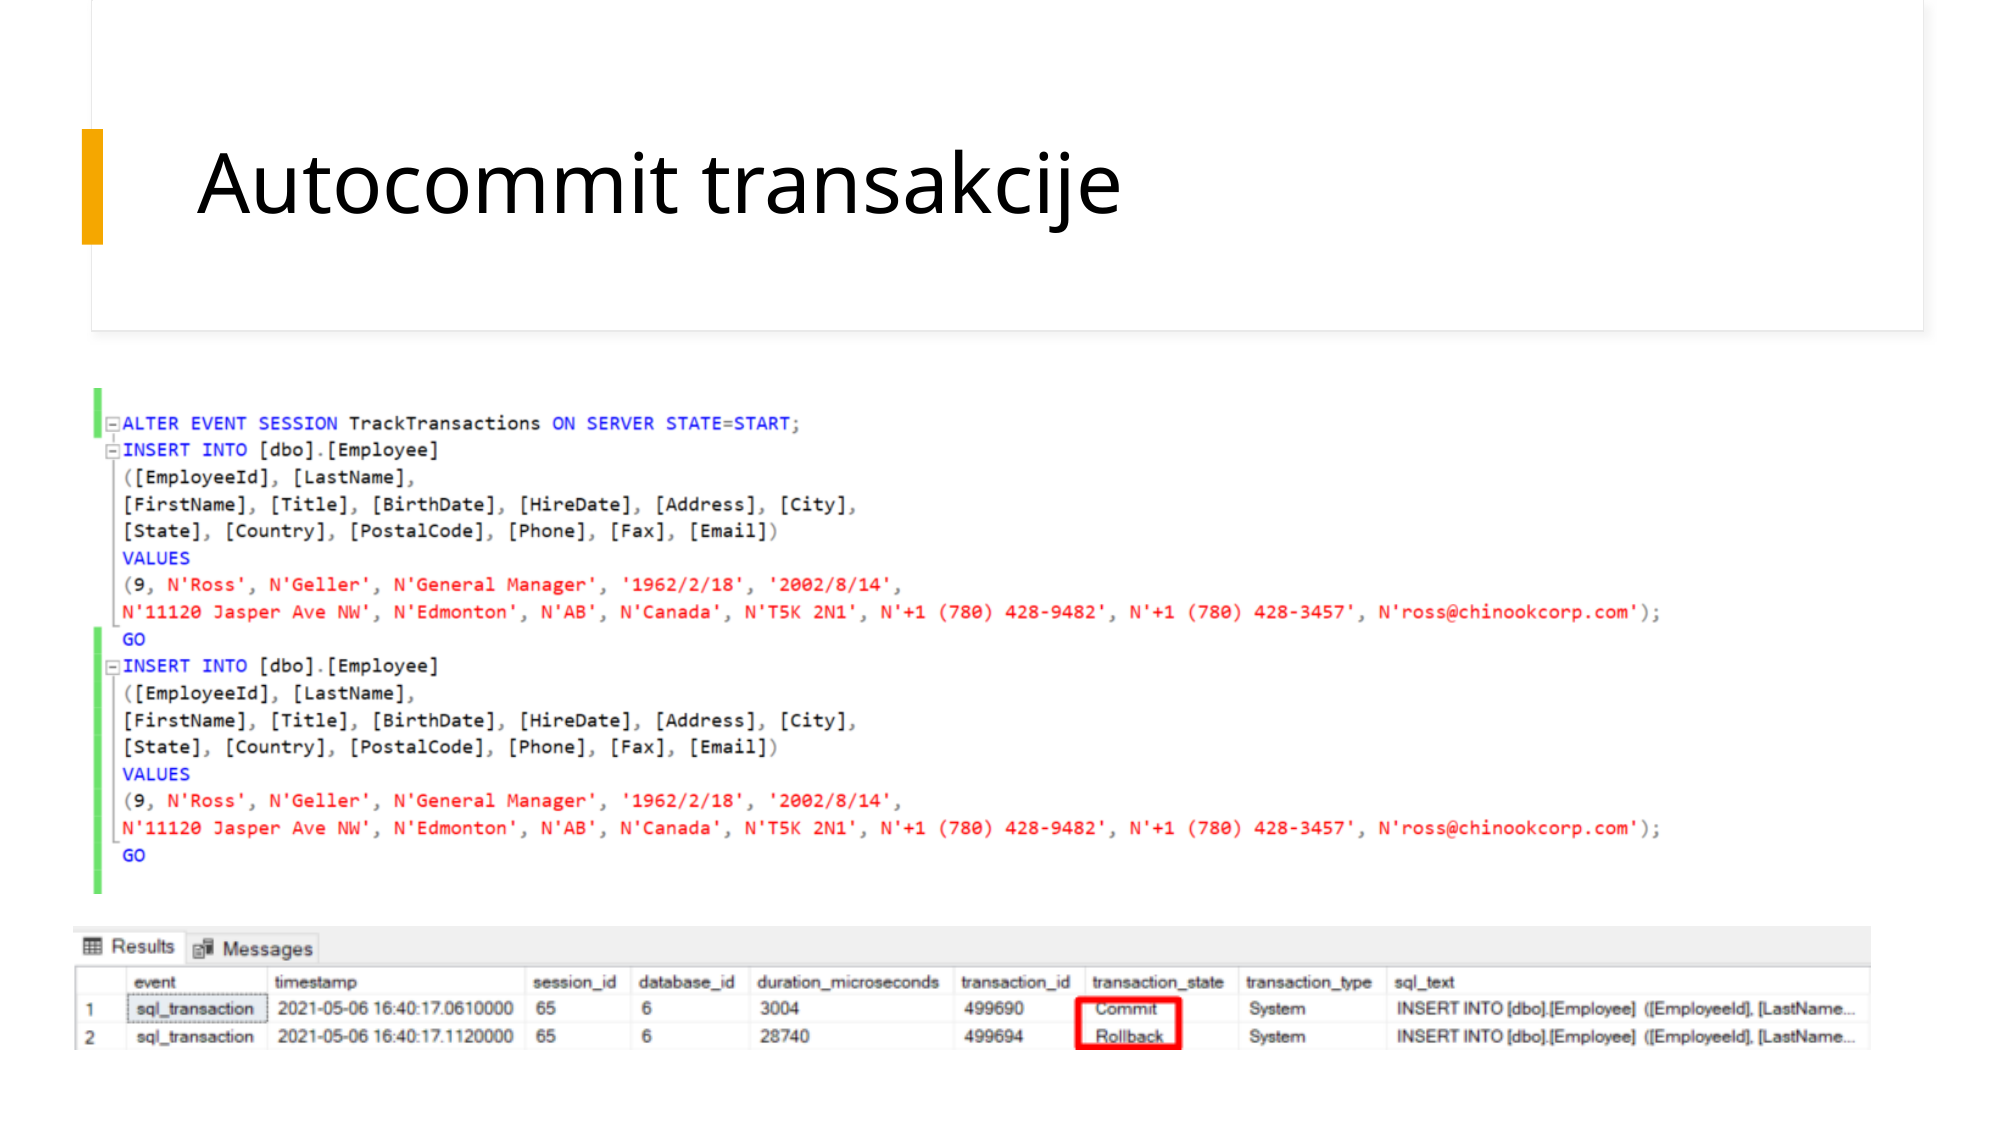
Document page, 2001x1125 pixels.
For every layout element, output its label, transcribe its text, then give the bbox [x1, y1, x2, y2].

picture [92, 388, 1692, 894]
list [91, 387, 1851, 926]
picture [73, 926, 1871, 1050]
title Autocommit transakcije [183, 90, 1851, 284]
